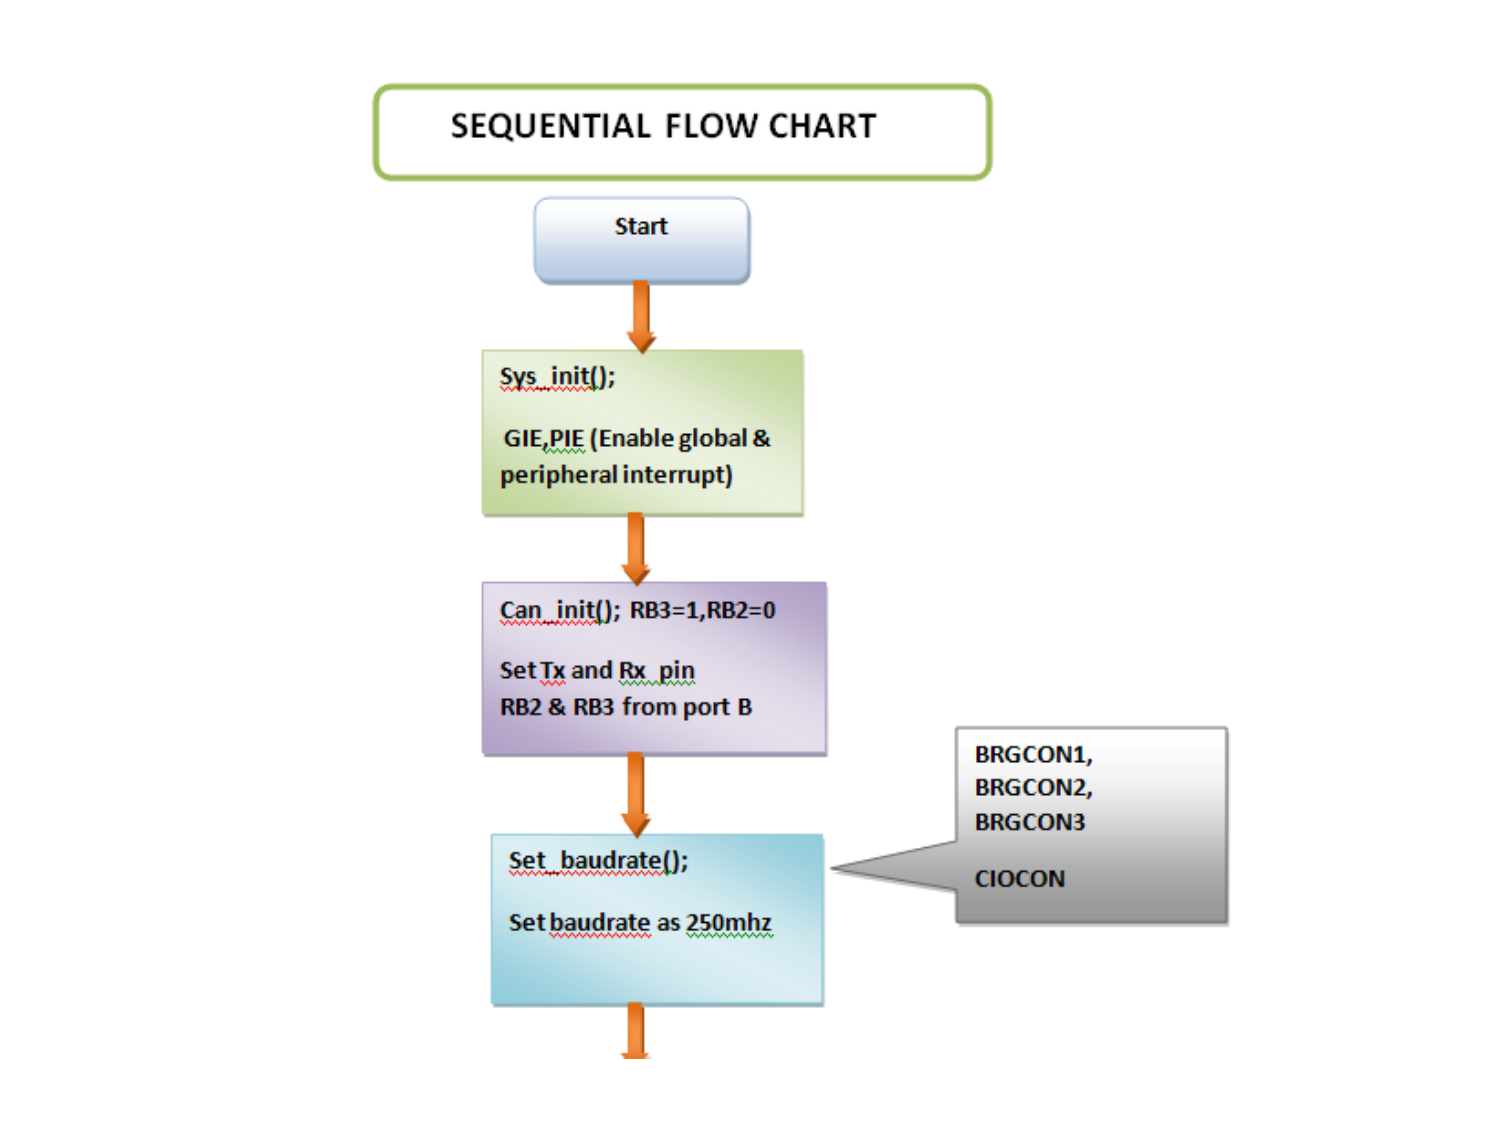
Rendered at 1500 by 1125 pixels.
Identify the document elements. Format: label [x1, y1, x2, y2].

picture [137, 74, 1407, 1059]
